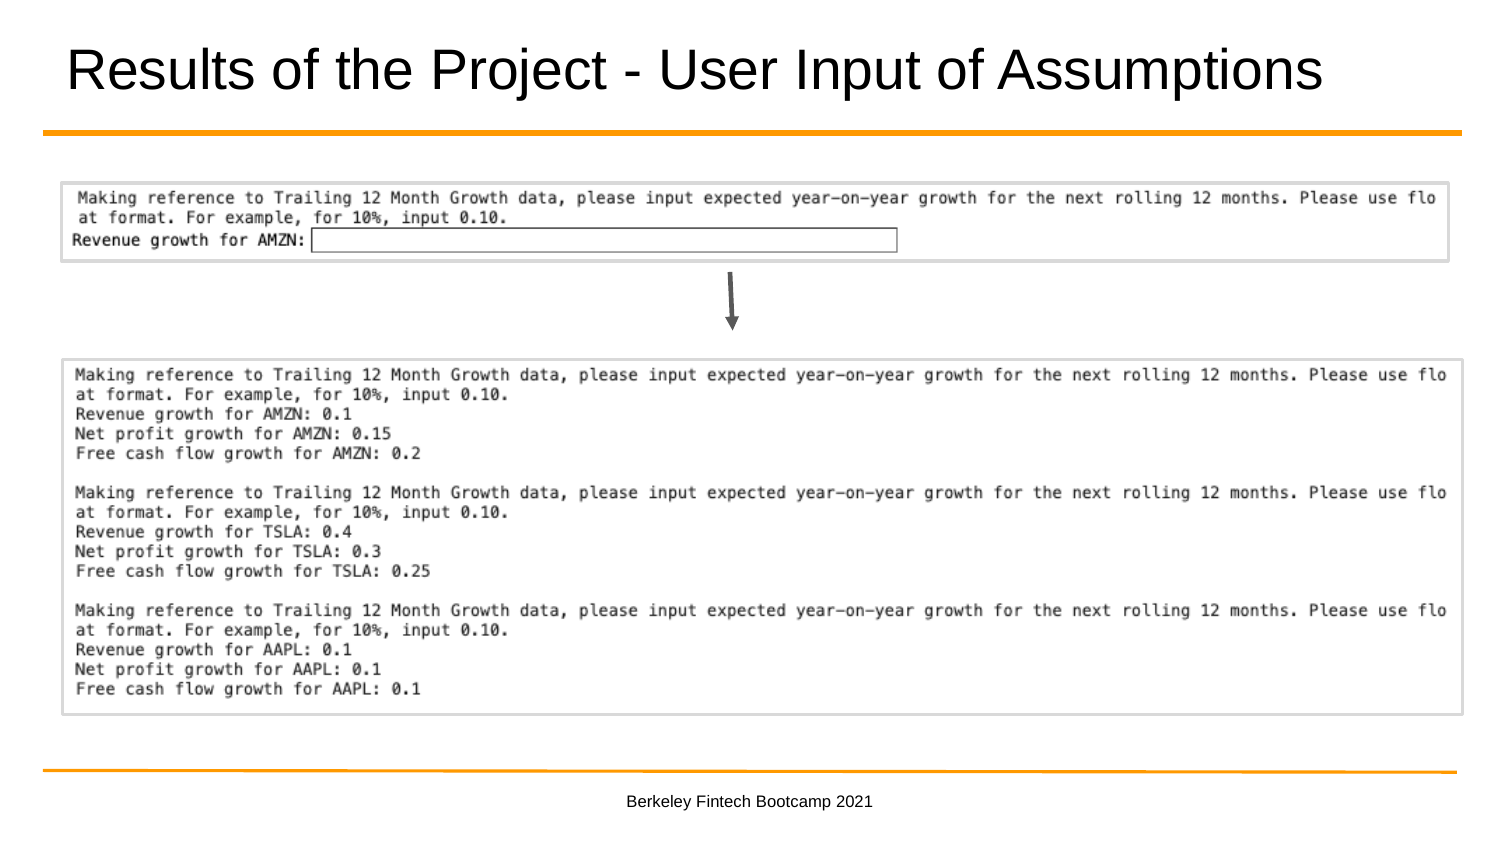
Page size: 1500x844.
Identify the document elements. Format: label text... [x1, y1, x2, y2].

picture [63, 361, 1462, 713]
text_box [729, 271, 733, 331]
title Results of the Project - User Input of Assumptions [51, 23, 1449, 117]
picture [62, 184, 1448, 260]
